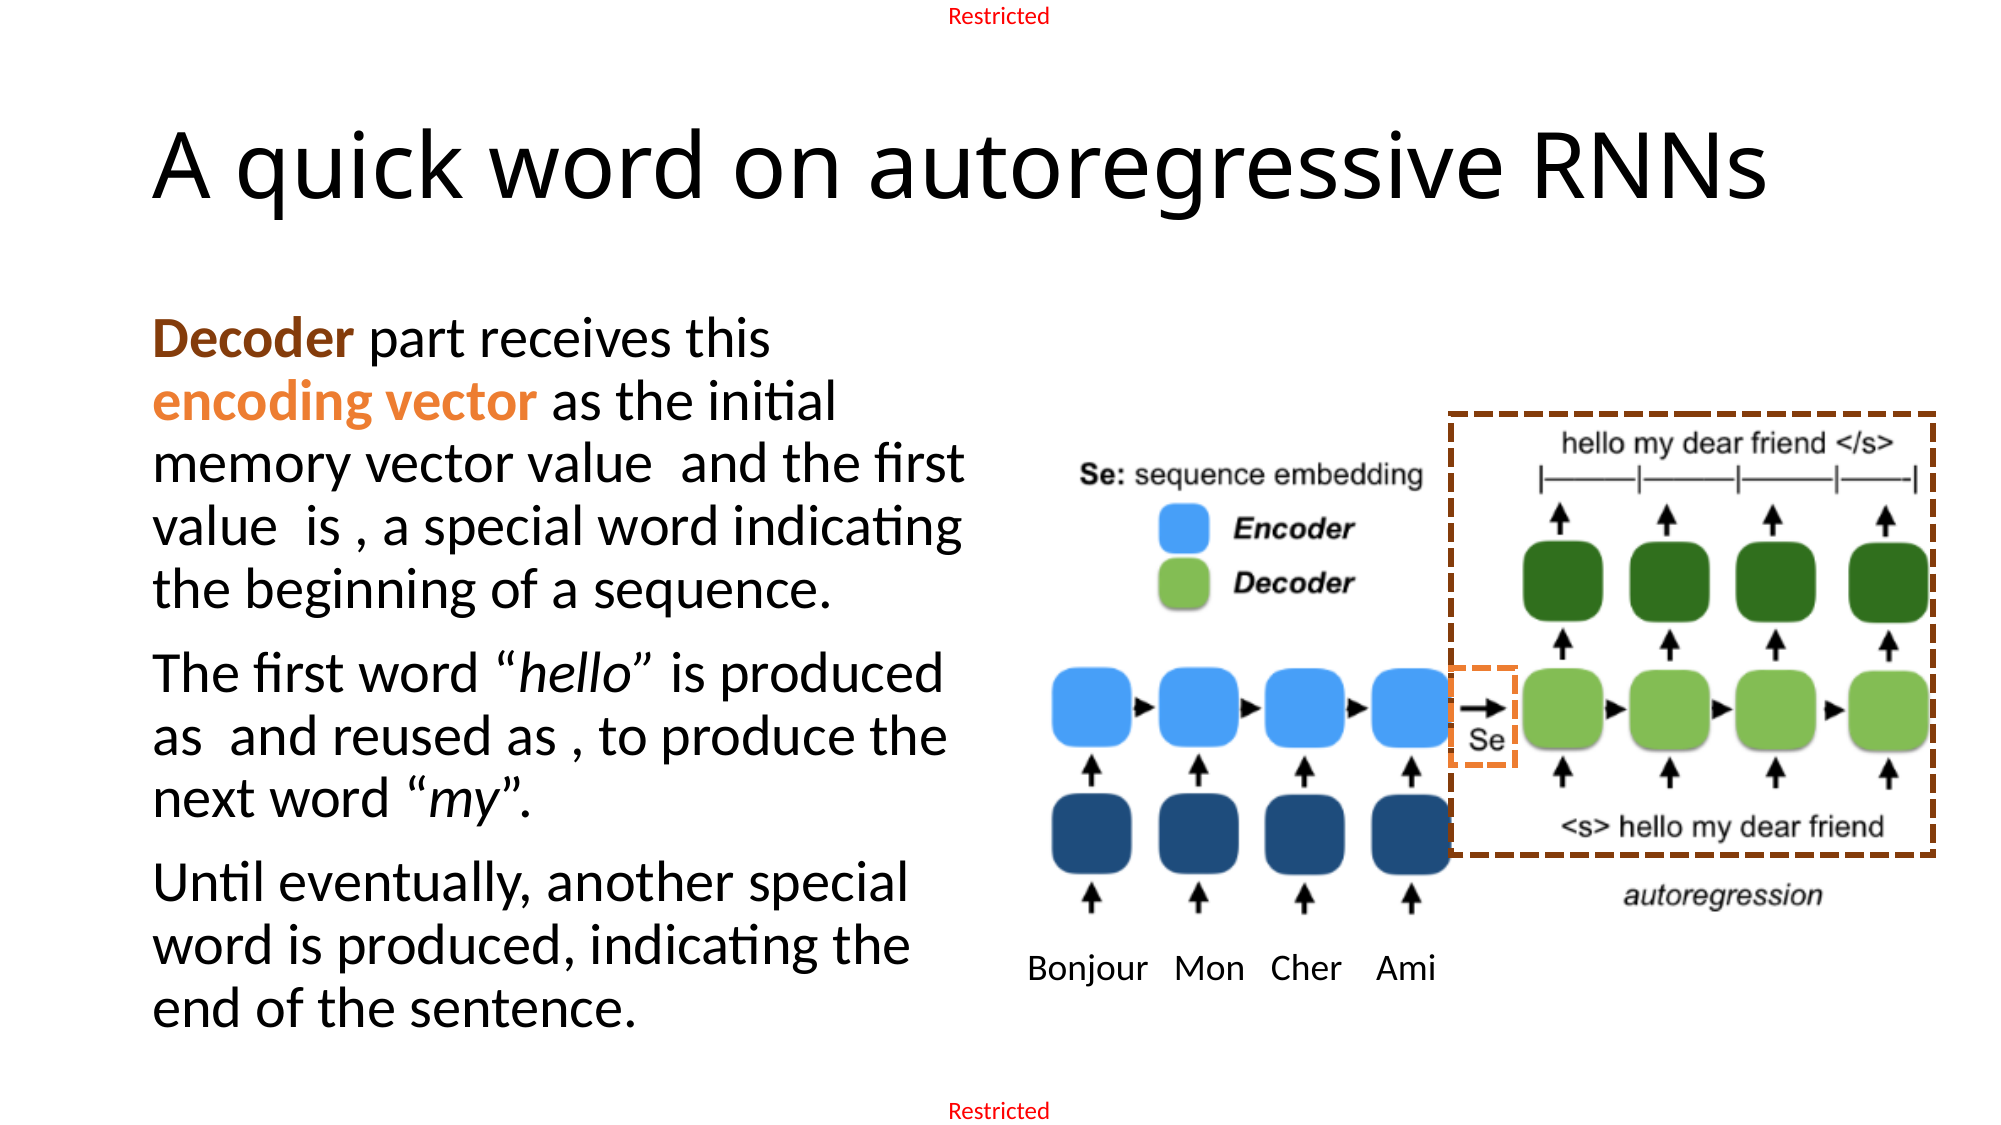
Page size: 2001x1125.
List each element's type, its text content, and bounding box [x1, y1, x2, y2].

picture [999, 414, 2001, 925]
text_box Bonjour Mon Cher Ami [1012, 935, 1477, 996]
title A quick word on autoregressive RNNs [137, 59, 1863, 278]
